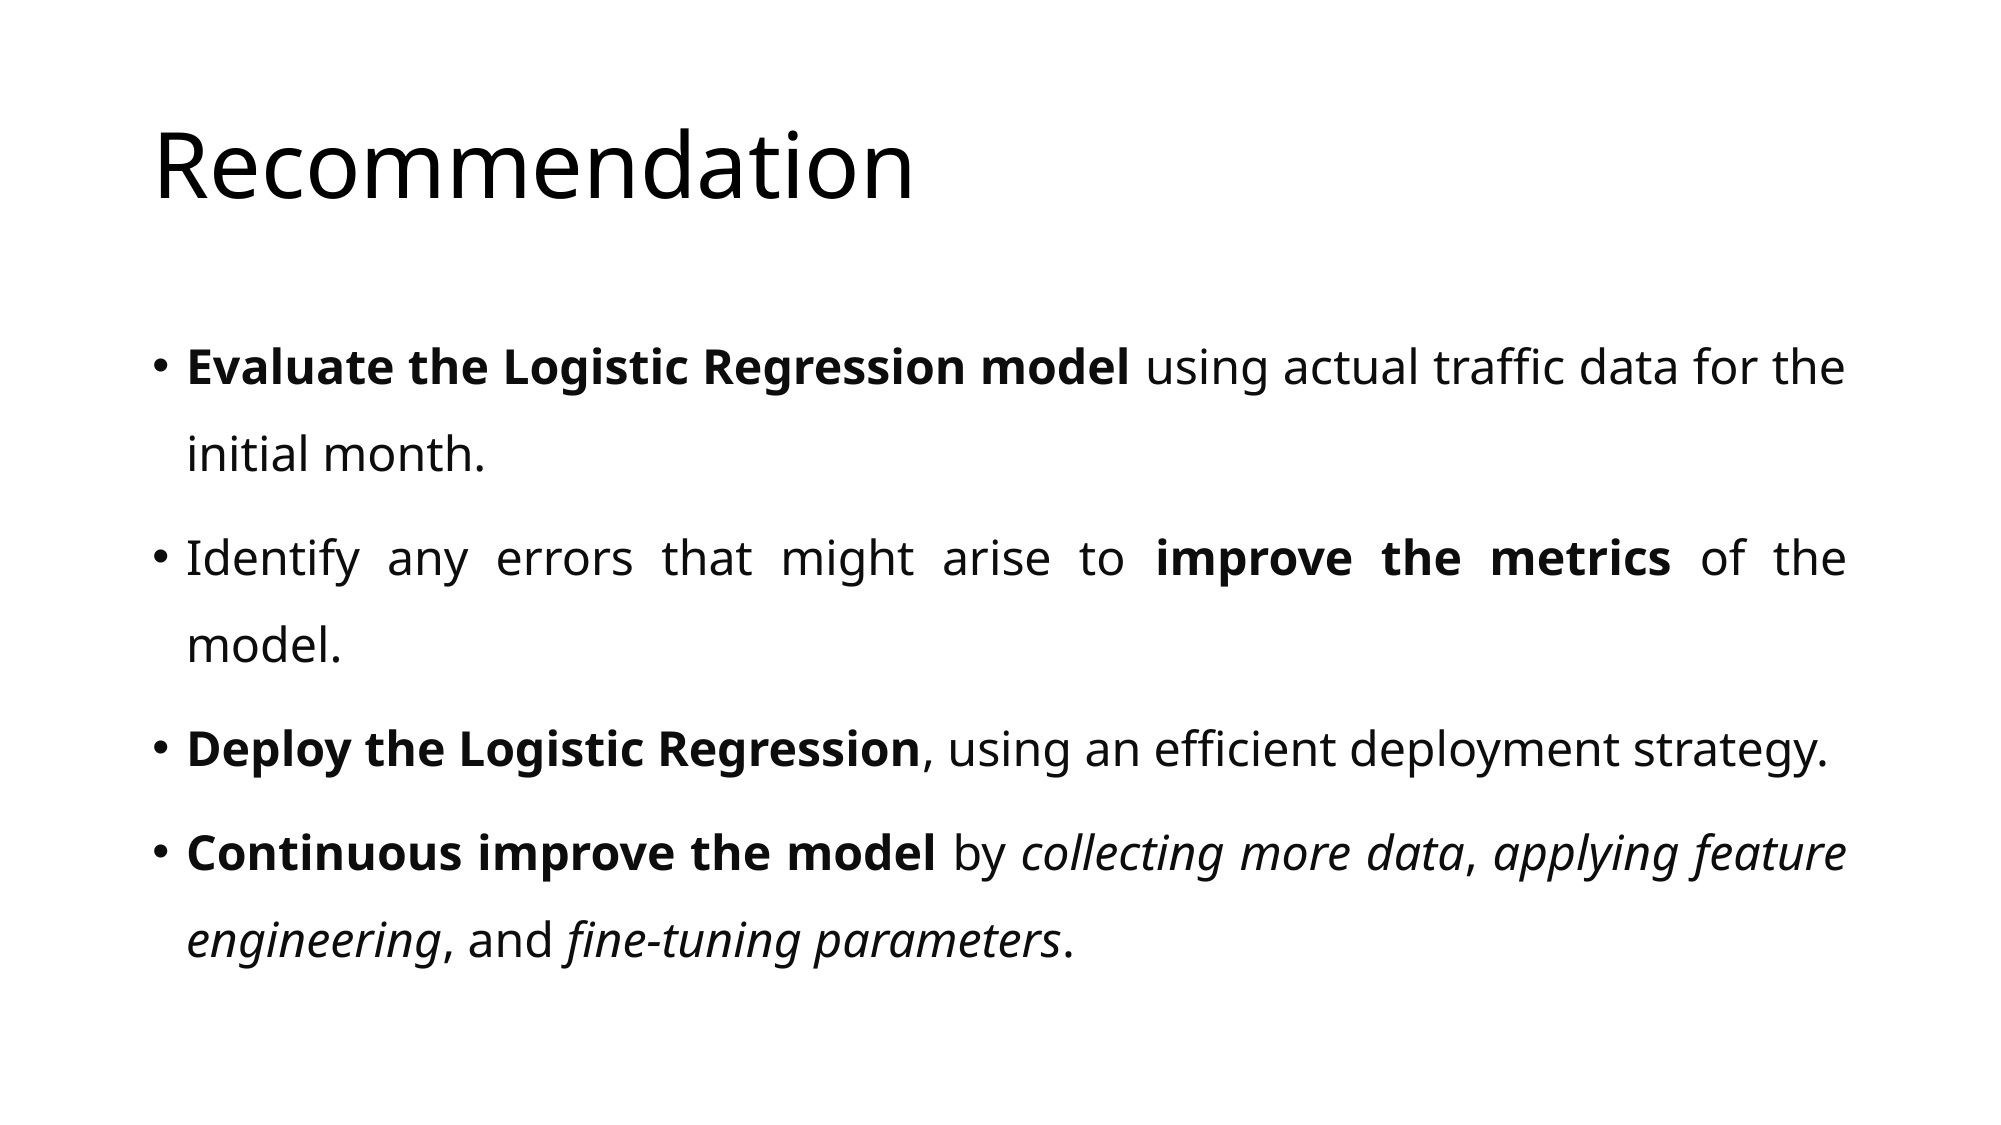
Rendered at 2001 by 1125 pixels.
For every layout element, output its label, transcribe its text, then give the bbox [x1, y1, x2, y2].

list Evaluate the Logistic Regression model using actual traffic data for the initial month. Identify any errors that might arise to improve the metrics of the model. Deploy the Logistic Regression, using an efficient deployment strategy. Continuous improve the model by collecting more data, applying feature engineering, and fine-tuning parameters. [137, 299, 1863, 1014]
title Recommendation [137, 59, 1863, 278]
